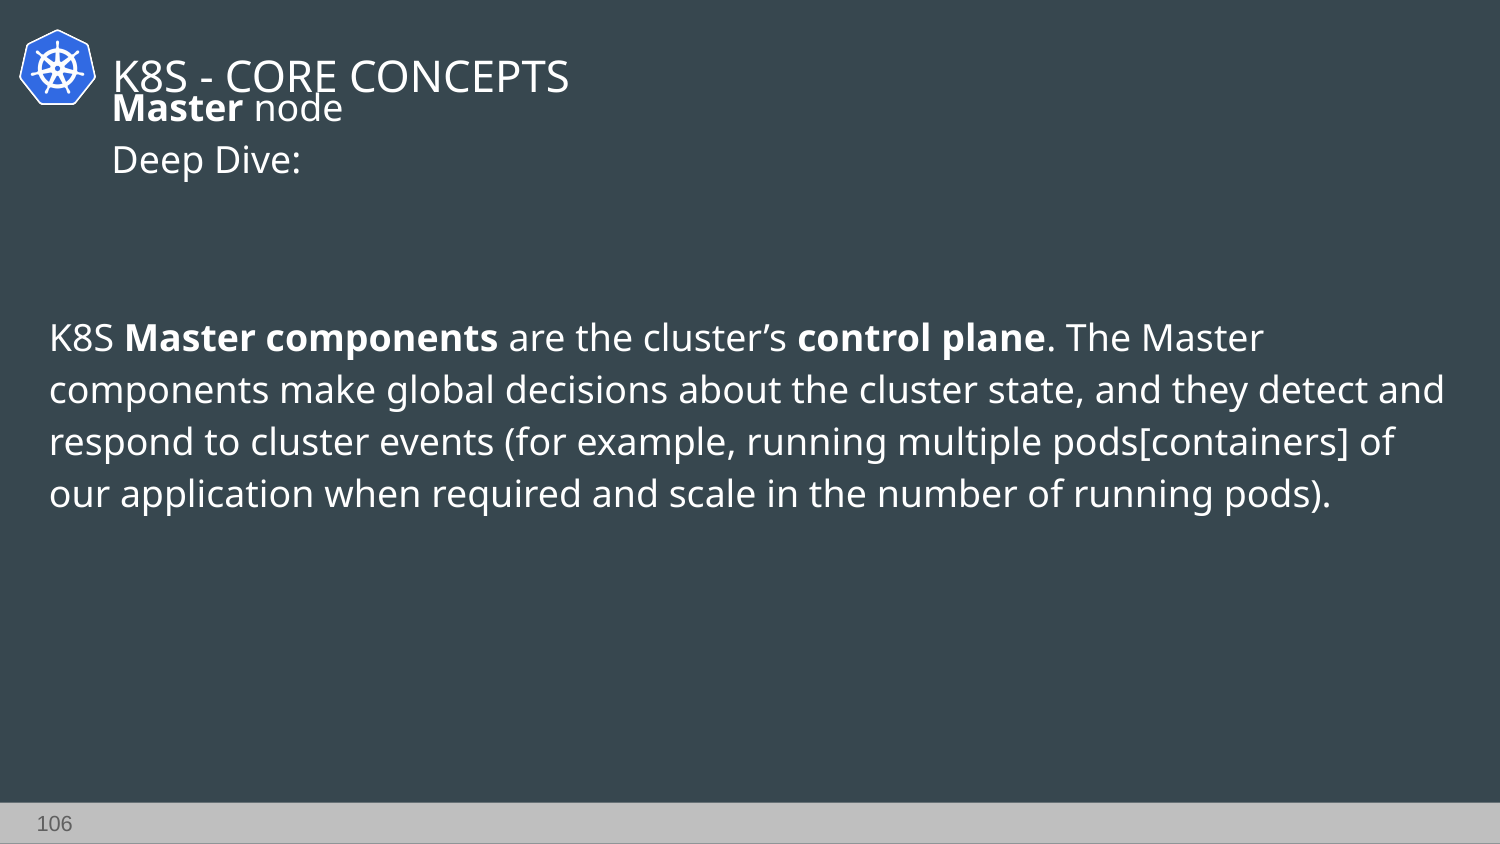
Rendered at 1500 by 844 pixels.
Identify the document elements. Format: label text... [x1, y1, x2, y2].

text_box Master node Deep Dive: [96, 112, 455, 161]
picture [17, 28, 98, 106]
text_box K8S Master components are the cluster’s control plane. The Master components make global decisions about the cluster state, and they detect and respond to cluster events (for example, running multiple pods[containers] of our application when required and scale in the number of running pods). [34, 254, 1466, 568]
list K8S - CORE CONCEPTS [97, 29, 700, 114]
